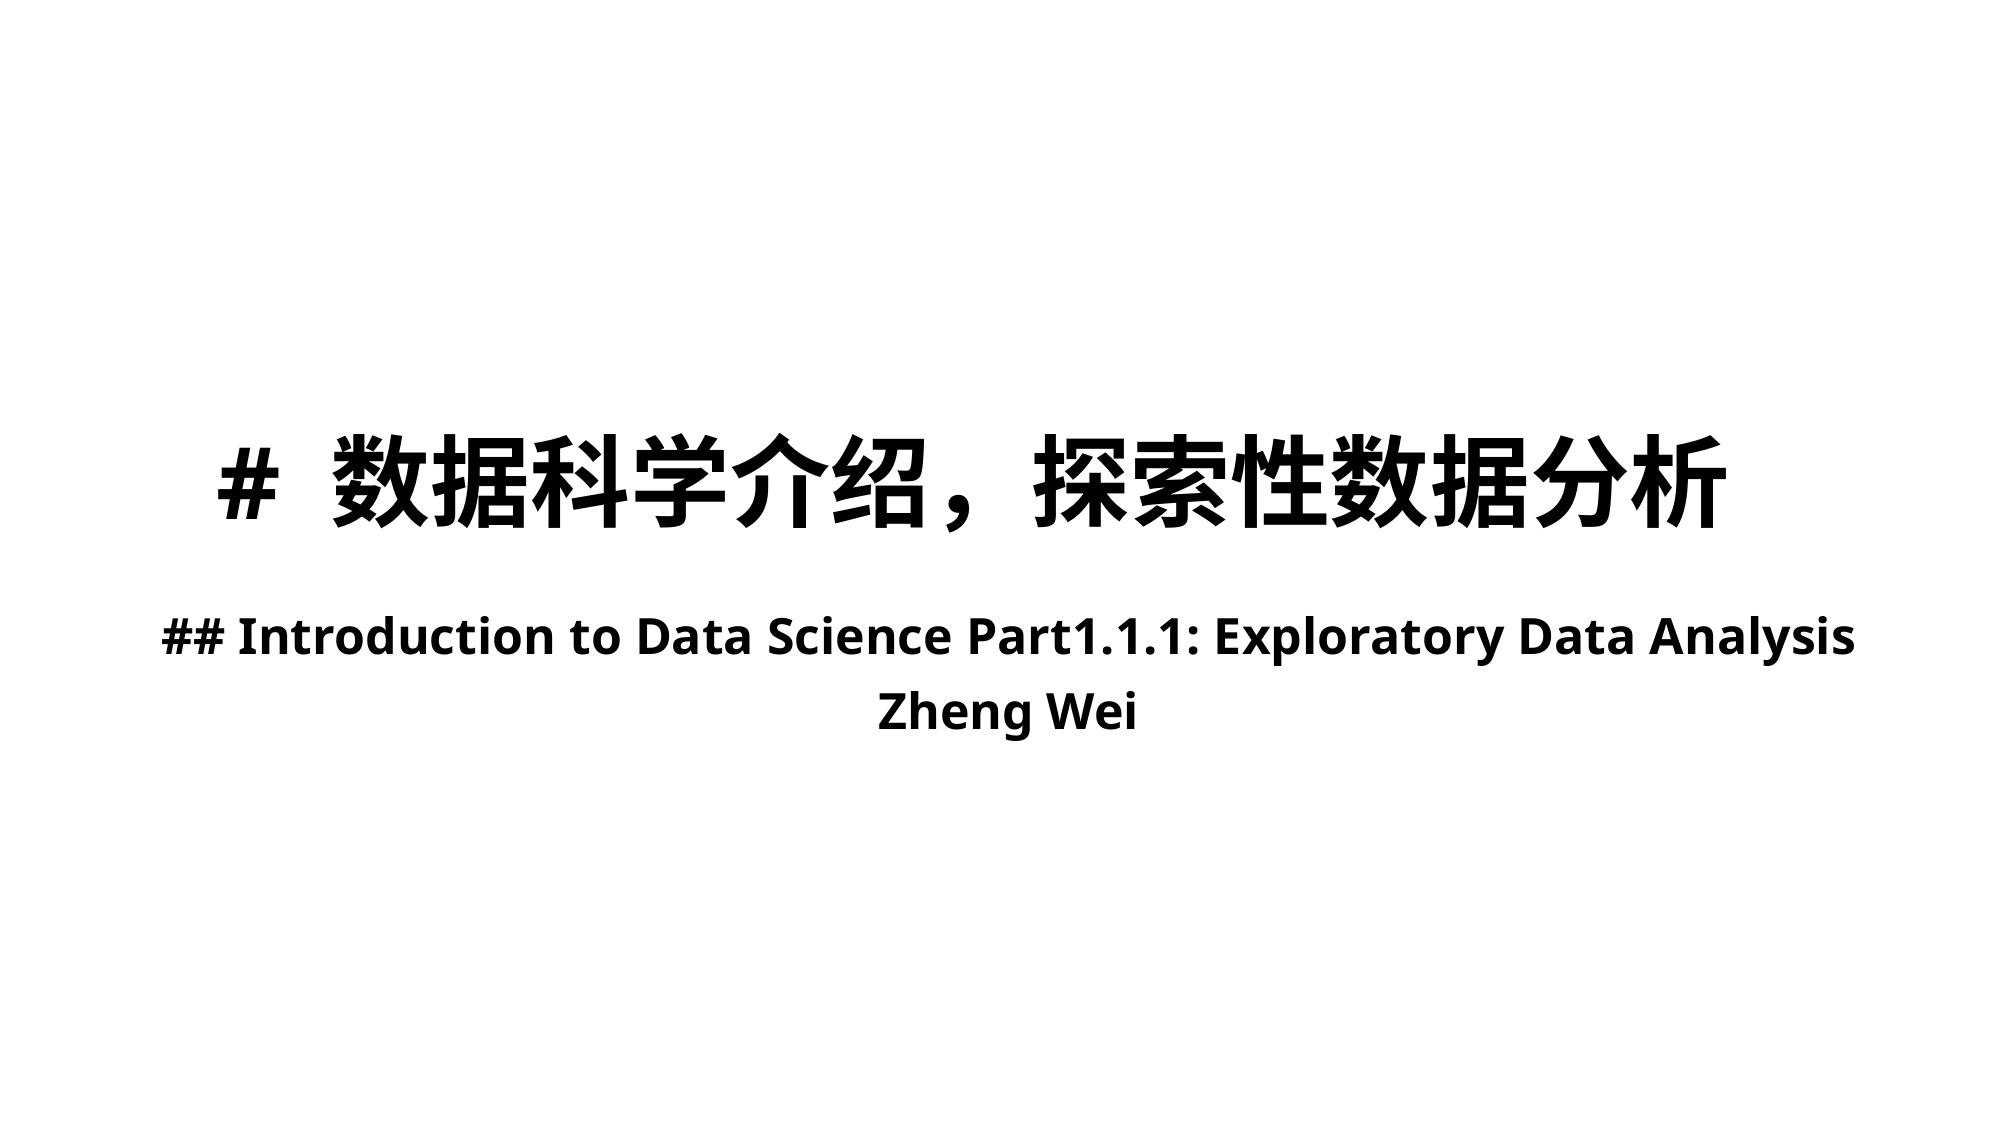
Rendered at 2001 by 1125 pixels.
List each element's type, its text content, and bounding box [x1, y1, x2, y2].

subtitle ## Introduction to Data Science Part1.1.1: Exploratory Data Analysis Zheng Wei [135, 604, 1883, 876]
title # 数据科学介绍，探索性数据分析 [161, 157, 1808, 549]
